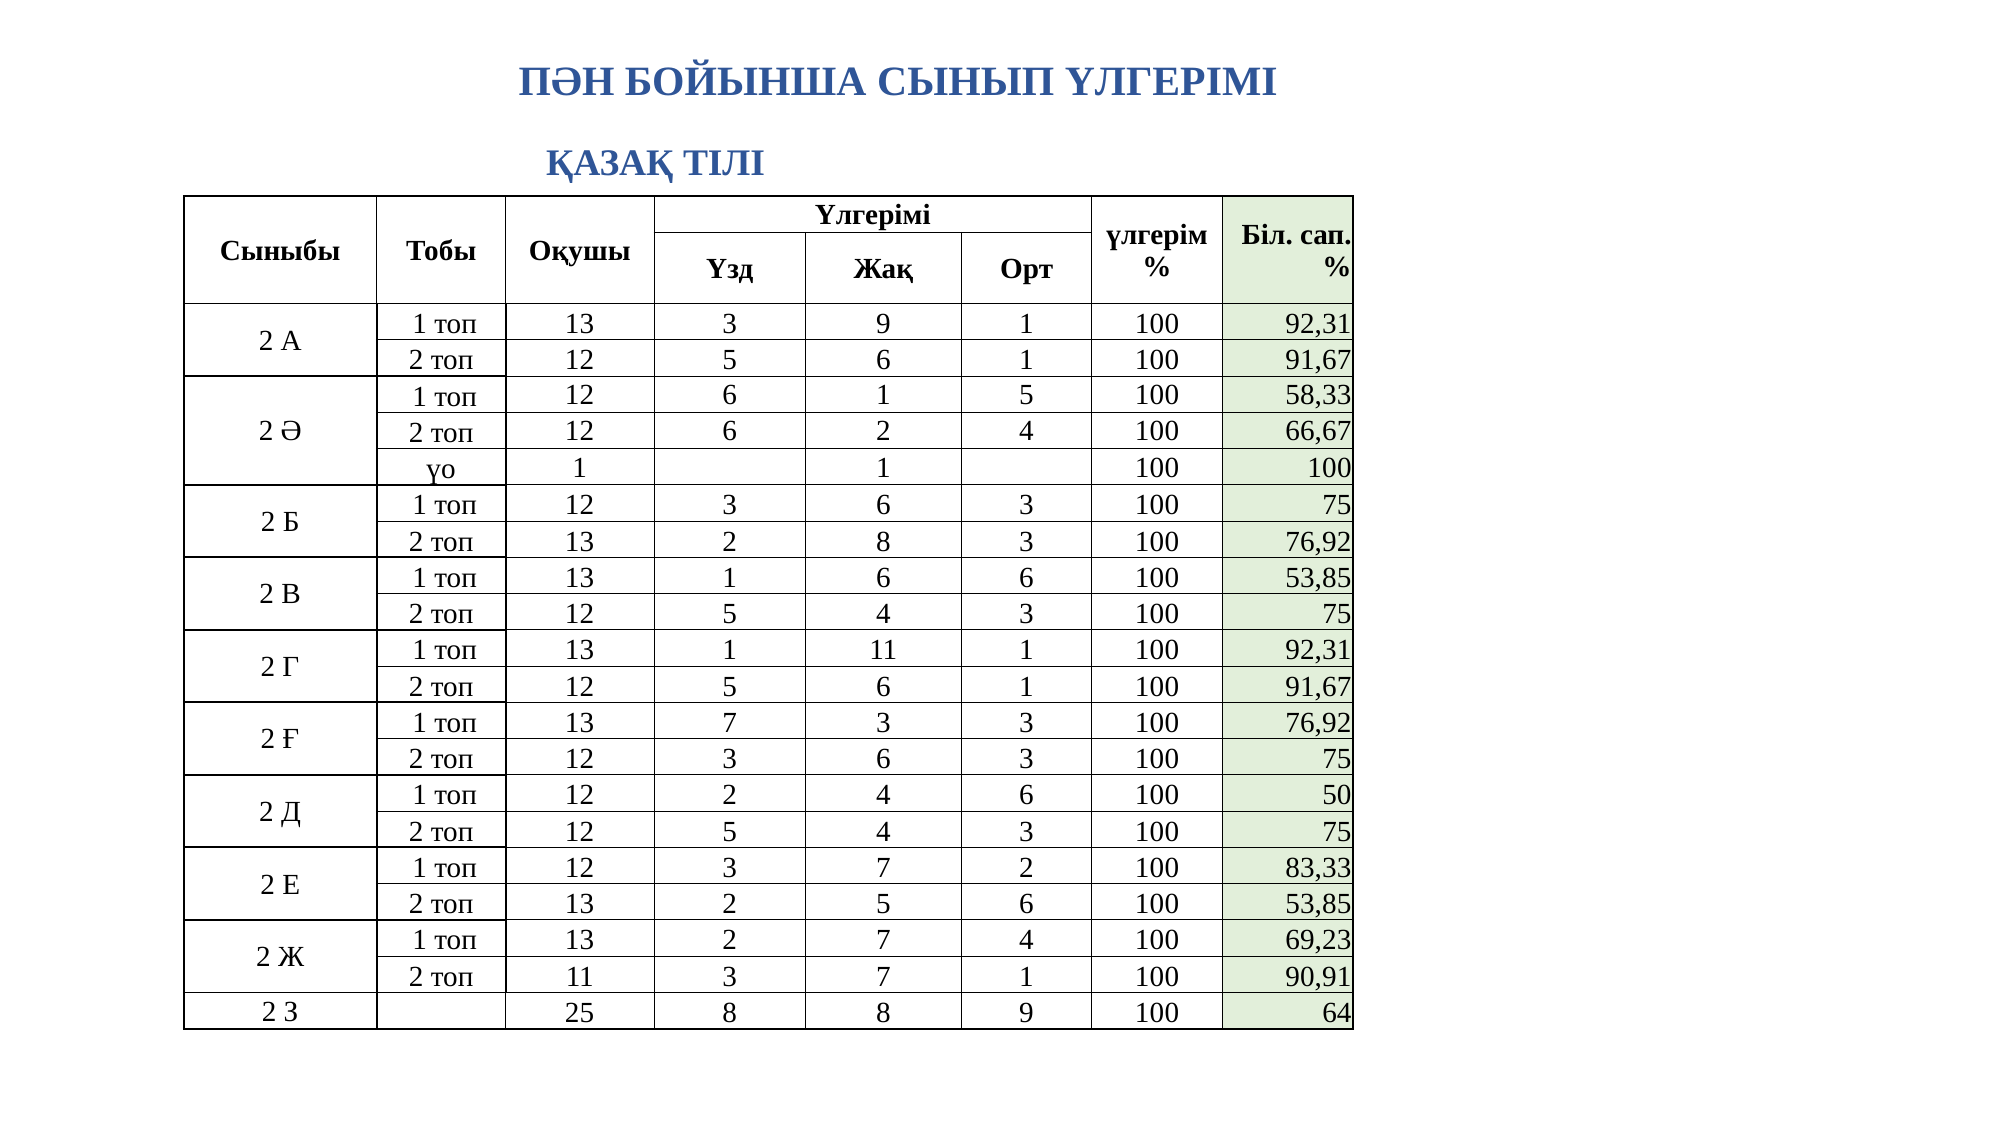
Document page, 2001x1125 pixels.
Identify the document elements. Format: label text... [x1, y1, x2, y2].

table_cell 1 топ [378, 486, 505, 521]
table_cell 76,92 [1223, 522, 1352, 557]
table_cell 2 Д [185, 776, 376, 846]
table_cell 25 [506, 993, 654, 1028]
table_cell 13 [507, 304, 654, 339]
table_cell 5 [655, 594, 805, 629]
table_cell 8 [806, 993, 961, 1028]
table_cell 58,33 [1223, 377, 1352, 412]
table_cell 7 [655, 703, 805, 738]
table_cell 13 [507, 703, 654, 738]
table_cell 100 [1092, 522, 1222, 557]
table_cell 12 [507, 667, 654, 702]
table_cell 4 [806, 812, 961, 847]
table_cell 100 [1092, 812, 1222, 847]
table_cell 100 [1092, 703, 1222, 738]
table_cell 76,92 [1223, 703, 1352, 738]
table_cell 100 [1092, 594, 1222, 629]
table_cell 53,85 [1223, 884, 1352, 919]
table_cell 12 [507, 340, 654, 376]
table_cell 1 [962, 957, 1091, 992]
table_header Оқушы [506, 197, 654, 303]
table_cell 2 [806, 413, 961, 448]
table_cell 6 [962, 775, 1091, 811]
table_cell 3 [962, 812, 1091, 847]
table_cell 2 топ [378, 884, 505, 919]
table_cell 1 [655, 558, 805, 593]
table_cell 100 [1092, 304, 1222, 339]
table_cell 92,31 [1223, 304, 1352, 339]
table_cell 100 [1092, 848, 1222, 883]
table_cell 2 топ [378, 522, 505, 556]
table_cell 100 [1092, 920, 1222, 956]
table_cell 2 Ғ [185, 703, 376, 774]
table_cell 2 А [185, 304, 376, 375]
table_cell 5 [655, 340, 805, 376]
table_cell 1 [962, 667, 1091, 702]
table_cell 4 [806, 775, 961, 811]
table_cell 53,85 [1223, 558, 1352, 593]
table_cell 2 [655, 522, 805, 557]
table_cell 2 [655, 884, 805, 919]
table_cell 13 [507, 630, 654, 666]
table_cell 7 [806, 957, 961, 992]
table_cell 1 топ [378, 631, 505, 666]
table_cell 100 [1092, 884, 1222, 919]
table_cell Орт [962, 233, 1091, 303]
table_cell 9 [806, 304, 961, 339]
table_cell 1 топ [378, 703, 505, 738]
table_header Сыныбы [185, 197, 376, 303]
table_cell 100 [1092, 558, 1222, 593]
table_cell Үзд [655, 233, 805, 303]
table_cell 3 [962, 739, 1091, 774]
table_cell 13 [507, 522, 654, 557]
table_cell 91,67 [1223, 667, 1352, 702]
table_cell 6 [962, 558, 1091, 593]
table_cell 2 Ә [185, 377, 376, 484]
table_header үлгерім % [1092, 197, 1222, 303]
table_cell 100 [1092, 413, 1222, 448]
table_cell 6 [655, 413, 805, 448]
table_cell 75 [1223, 812, 1352, 847]
table_cell 100 [1092, 377, 1222, 412]
table_cell [378, 993, 505, 1028]
table_cell 100 [1092, 775, 1222, 811]
table_cell 3 [655, 485, 805, 521]
table_cell 2 З [185, 993, 376, 1028]
table_cell 12 [507, 739, 654, 774]
table_cell 12 [507, 775, 654, 811]
table_cell 13 [507, 920, 654, 956]
text_box ПӘН БОЙЫНША СЫНЫП ҮЛГЕРІМІ [504, 46, 1592, 112]
table_cell 6 [806, 667, 961, 702]
table_cell 83,33 [1223, 848, 1352, 883]
table_cell 64 [1223, 993, 1352, 1028]
table_cell 12 [507, 413, 654, 448]
table_cell 8 [806, 522, 961, 557]
table_cell 1 топ [378, 921, 505, 956]
table_cell 3 [655, 957, 805, 992]
table_header Біл. сап. % [1223, 197, 1352, 303]
table_cell 100 [1092, 340, 1222, 376]
table_cell 2 топ [378, 667, 505, 701]
table_cell 1 топ [378, 848, 505, 883]
table_cell 75 [1223, 485, 1352, 521]
table_cell 5 [806, 884, 961, 919]
table_cell 1 [806, 449, 961, 484]
table_cell 2 [962, 848, 1091, 883]
table_cell 100 [1092, 993, 1222, 1028]
table_cell 2 топ [378, 957, 505, 992]
table_cell 2 топ [378, 812, 505, 846]
table_cell 66,67 [1223, 413, 1352, 448]
table_cell 1 [806, 377, 961, 412]
table_cell 90,91 [1223, 957, 1352, 992]
table_cell 8 [655, 993, 805, 1028]
table_cell 7 [806, 920, 961, 956]
table_cell 2 топ [378, 340, 505, 375]
table_cell 3 [655, 304, 805, 339]
table_cell 69,23 [1223, 920, 1352, 956]
table_cell 1 [962, 304, 1091, 339]
table_cell 2 [655, 775, 805, 811]
table_cell үо [378, 449, 505, 484]
table_cell Жақ [806, 233, 961, 303]
table_cell 5 [655, 812, 805, 847]
table_header Үлгерімі [655, 197, 1091, 232]
table_cell 2 [655, 920, 805, 956]
table_cell 11 [806, 630, 961, 666]
table_cell 1 [962, 630, 1091, 666]
table_cell 100 [1092, 449, 1222, 484]
table_cell 13 [507, 558, 654, 593]
table_cell 11 [507, 957, 654, 992]
table_cell 6 [806, 739, 961, 774]
table_cell 1 топ [378, 377, 505, 412]
table_cell 1 топ [378, 776, 505, 811]
table_cell 12 [507, 485, 654, 521]
table_cell 3 [962, 594, 1091, 629]
table_cell 2 Ж [185, 921, 376, 992]
table_cell 6 [806, 340, 961, 376]
table_cell 3 [962, 522, 1091, 557]
table_cell 6 [962, 884, 1091, 919]
table_cell [655, 449, 805, 484]
table_cell 13 [507, 884, 654, 919]
table_cell 100 [1092, 630, 1222, 666]
table_cell 6 [655, 377, 805, 412]
table_cell [962, 449, 1091, 484]
table_cell 1 [655, 630, 805, 666]
table_cell 2 Г [185, 631, 376, 701]
table_cell 12 [507, 848, 654, 883]
table_cell 100 [1092, 957, 1222, 992]
table_cell 6 [806, 485, 961, 521]
table_cell 2 топ [378, 413, 505, 448]
table_cell 75 [1223, 739, 1352, 774]
table_cell 2 В [185, 558, 376, 629]
table_cell 5 [962, 377, 1091, 412]
table_cell 4 [962, 413, 1091, 448]
table_cell 50 [1223, 775, 1352, 811]
table_cell 92,31 [1223, 630, 1352, 666]
table_cell 75 [1223, 594, 1352, 629]
table_cell 3 [962, 485, 1091, 521]
table_cell 4 [806, 594, 961, 629]
table_cell 12 [507, 812, 654, 847]
table_cell 3 [806, 703, 961, 738]
table_cell 100 [1223, 449, 1352, 484]
table_cell 2 топ [378, 594, 505, 629]
table_cell 1 топ [378, 304, 505, 339]
table_cell 2 Б [185, 486, 376, 556]
table_cell 100 [1092, 667, 1222, 702]
table_cell 100 [1092, 485, 1222, 521]
table_cell 3 [655, 848, 805, 883]
table_cell 5 [655, 667, 805, 702]
text_box ҚАЗАҚ ТІЛІ [531, 130, 1531, 191]
table_cell 91,67 [1223, 340, 1352, 376]
table_cell 6 [806, 558, 961, 593]
table_cell 1 [507, 449, 654, 484]
table_header Тобы [377, 197, 505, 303]
table_cell 2 Е [185, 848, 376, 919]
table_cell 12 [507, 377, 654, 412]
table_cell 4 [962, 920, 1091, 956]
table_cell 3 [655, 739, 805, 774]
table_cell 2 топ [378, 739, 505, 774]
table_cell 3 [962, 703, 1091, 738]
table_cell 9 [962, 993, 1091, 1028]
table_cell 100 [1092, 739, 1222, 774]
table_cell 1 топ [378, 558, 505, 593]
table_cell 1 [962, 340, 1091, 376]
table_cell 7 [806, 848, 961, 883]
table_cell 12 [507, 594, 654, 629]
